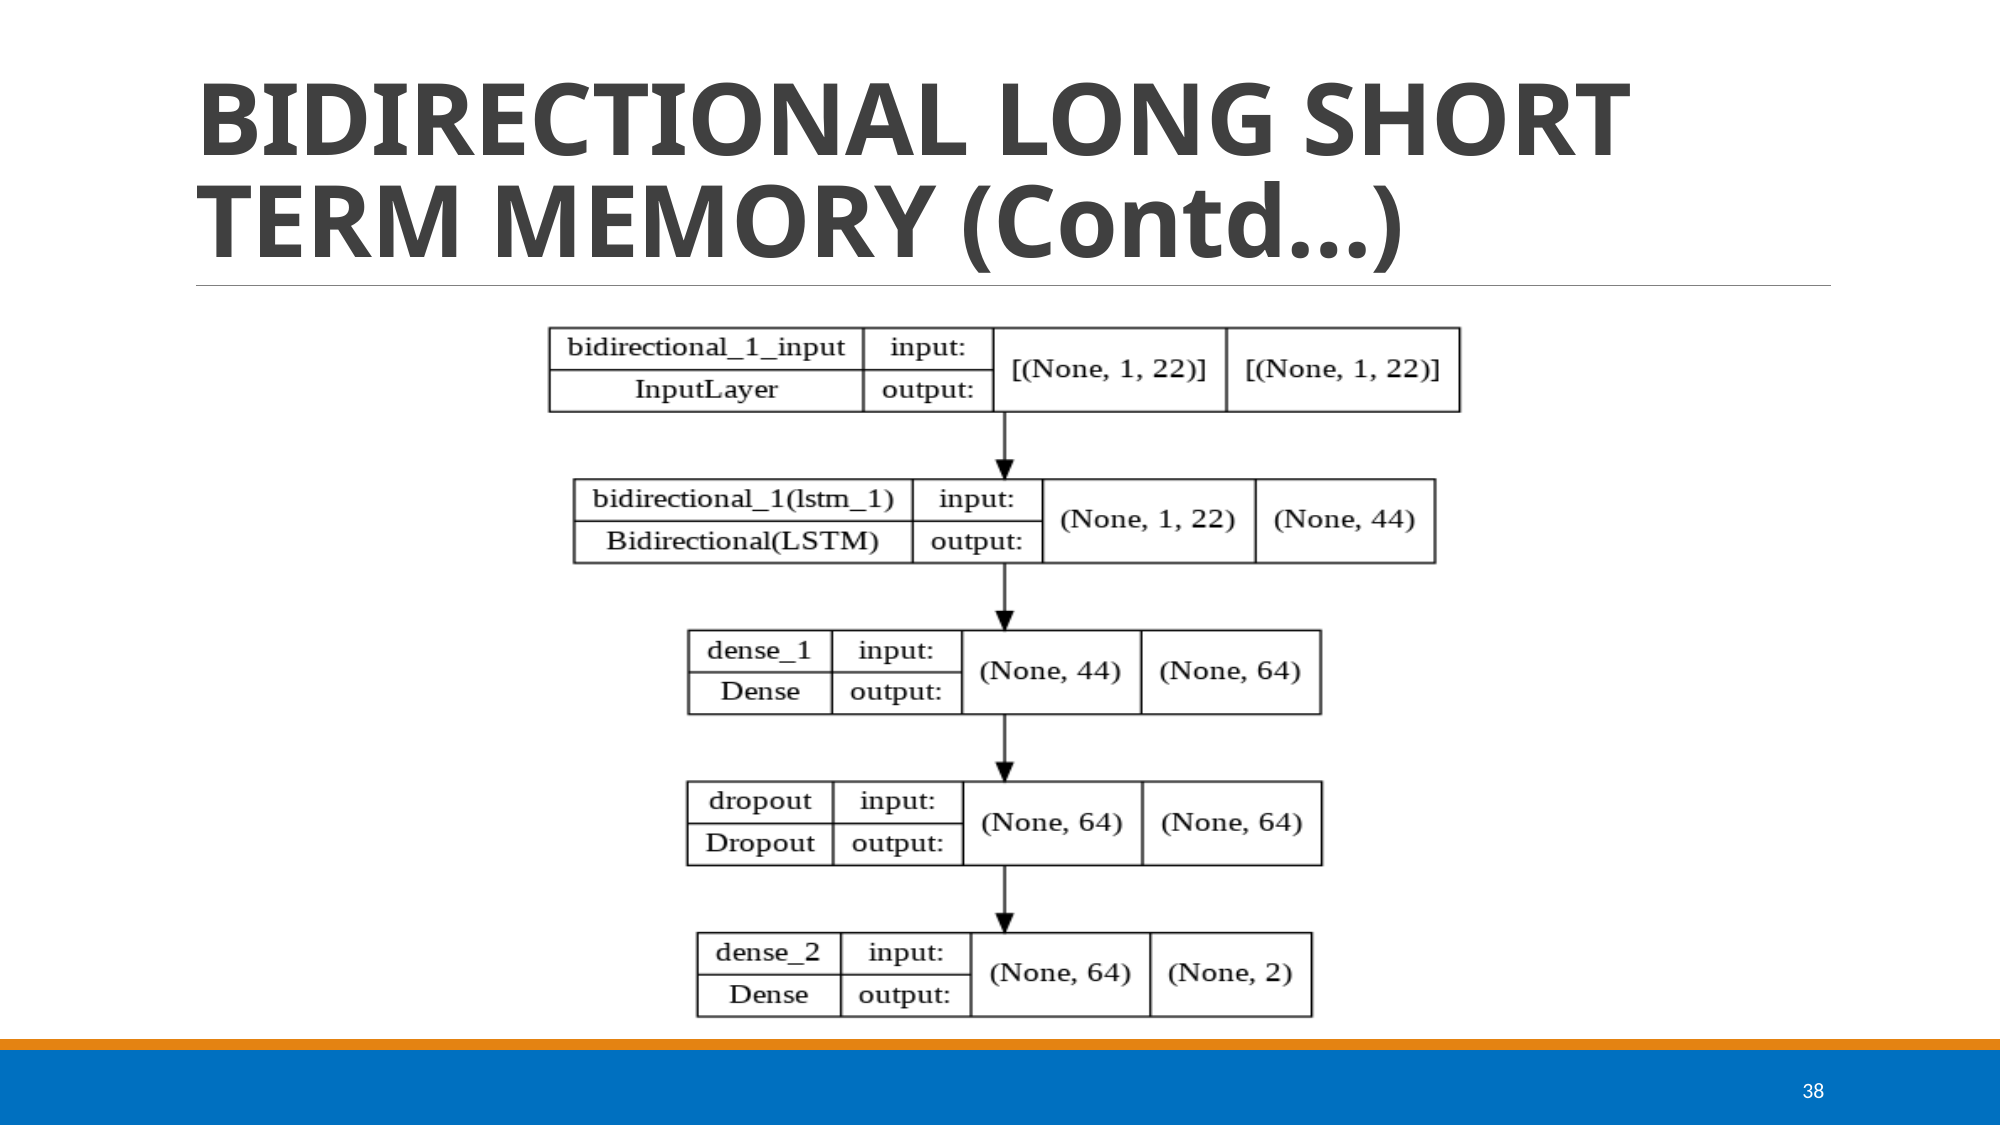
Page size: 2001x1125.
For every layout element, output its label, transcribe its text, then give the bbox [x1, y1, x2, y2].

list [540, 319, 1470, 1025]
title BIDIRECTIONAL LONG SHORT TERM MEMORY (Contd…) [180, 47, 1830, 285]
slide_number 38 [1624, 1059, 1840, 1120]
